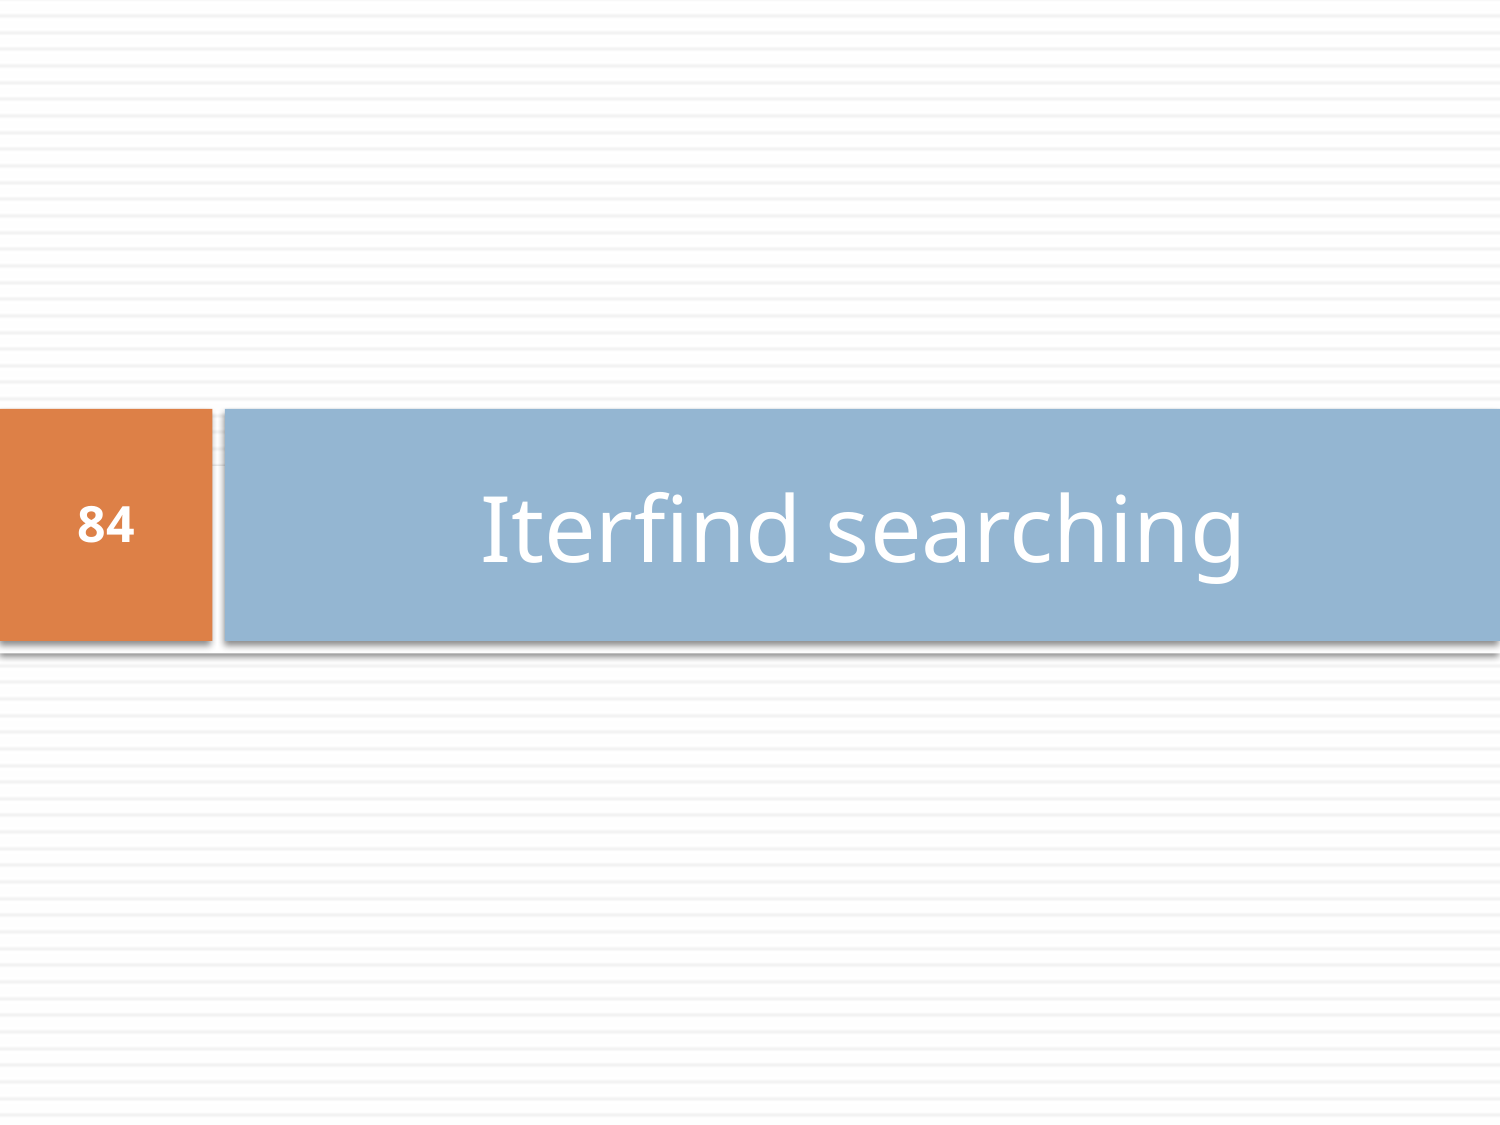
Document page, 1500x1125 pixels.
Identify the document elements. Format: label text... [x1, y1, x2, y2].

slide_number 84 [0, 469, 213, 585]
title Iterfind searching [238, 444, 1489, 607]
